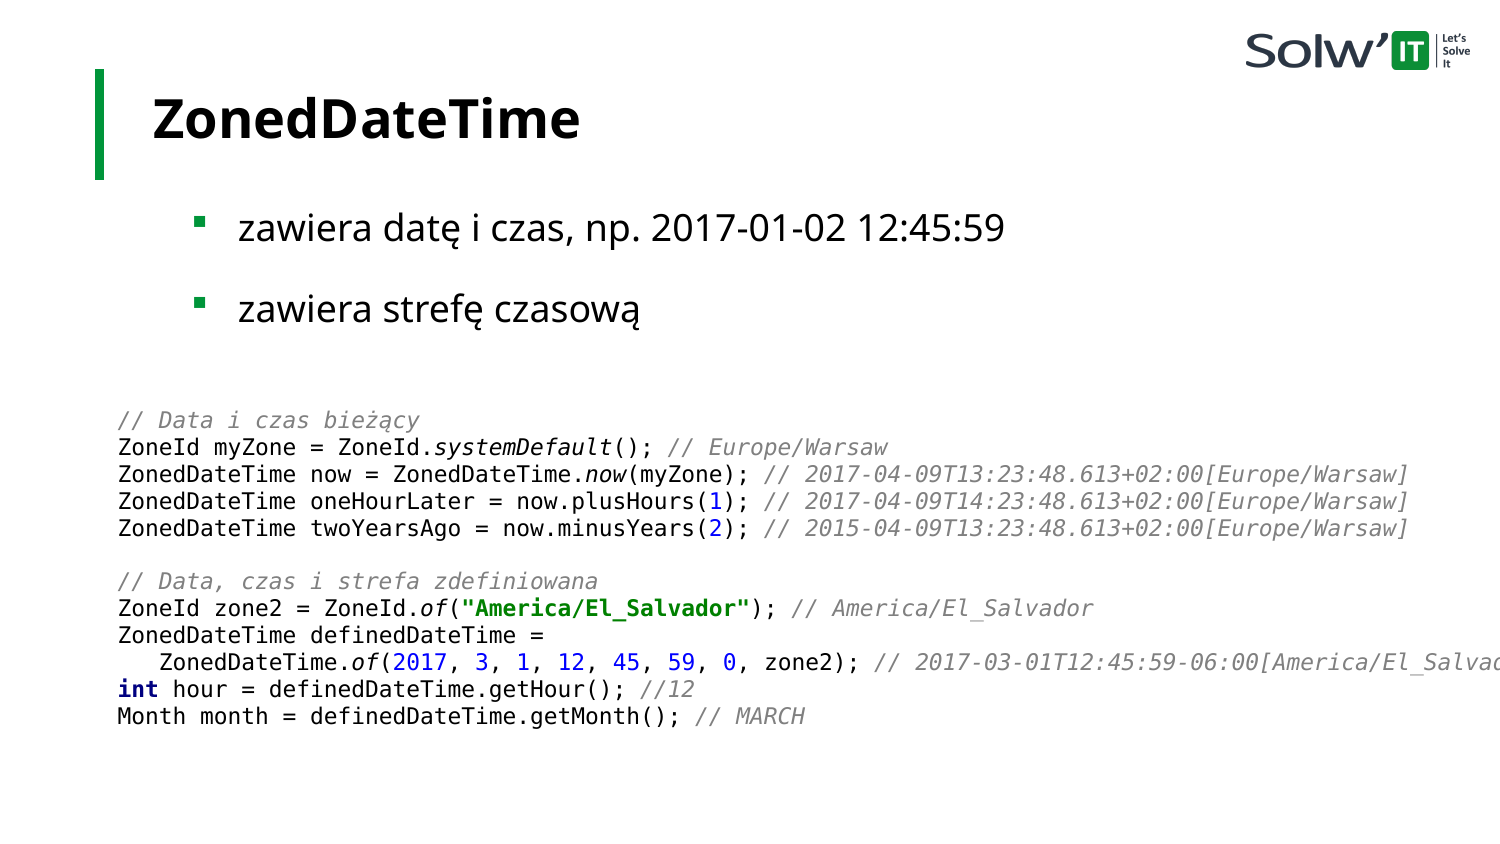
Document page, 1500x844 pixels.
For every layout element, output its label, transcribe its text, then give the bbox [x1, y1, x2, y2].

text_box // Data i czas bieżący ZoneId myZone = ZoneId.systemDefault(); // Europe/Warsaw ZonedDateTime now = ZonedDateTime.now(myZone); // 2017-04-09T13:23:48.613+02:00[Europe/Warsaw] ZonedDateTime oneHourLater = now.plusHours(1); // 2017-04-09T14:23:48.613+02:00[Europe/Warsaw] ZonedDateTime twoYearsAgo = now.minusYears(2); // 2015-04-09T13:23:48.613+02:00[Europe/Warsaw] // Data, czas i strefa zdefiniowana ZoneId zone2 = ZoneId.of("America/El_Salvador"); // America/El_Salvador ZonedDateTime definedDateTime = ZonedDateTime.of(2017, 3, 1, 12, 45, 59, 0, zone2); // 2017-03-01T12:45:59-06:00[America/El_Salvador] int hour = definedDateTime.getHour(); //12 Month month = definedDateTime.getMonth(); // MARCH [61, 372, 1500, 844]
title ZonedDateTime [138, 69, 1347, 189]
list zawiera datę i czas, np. 2017-01-02 12:45:59 zawiera strefę czasową [138, 189, 1441, 372]
picture [1246, 31, 1470, 70]
